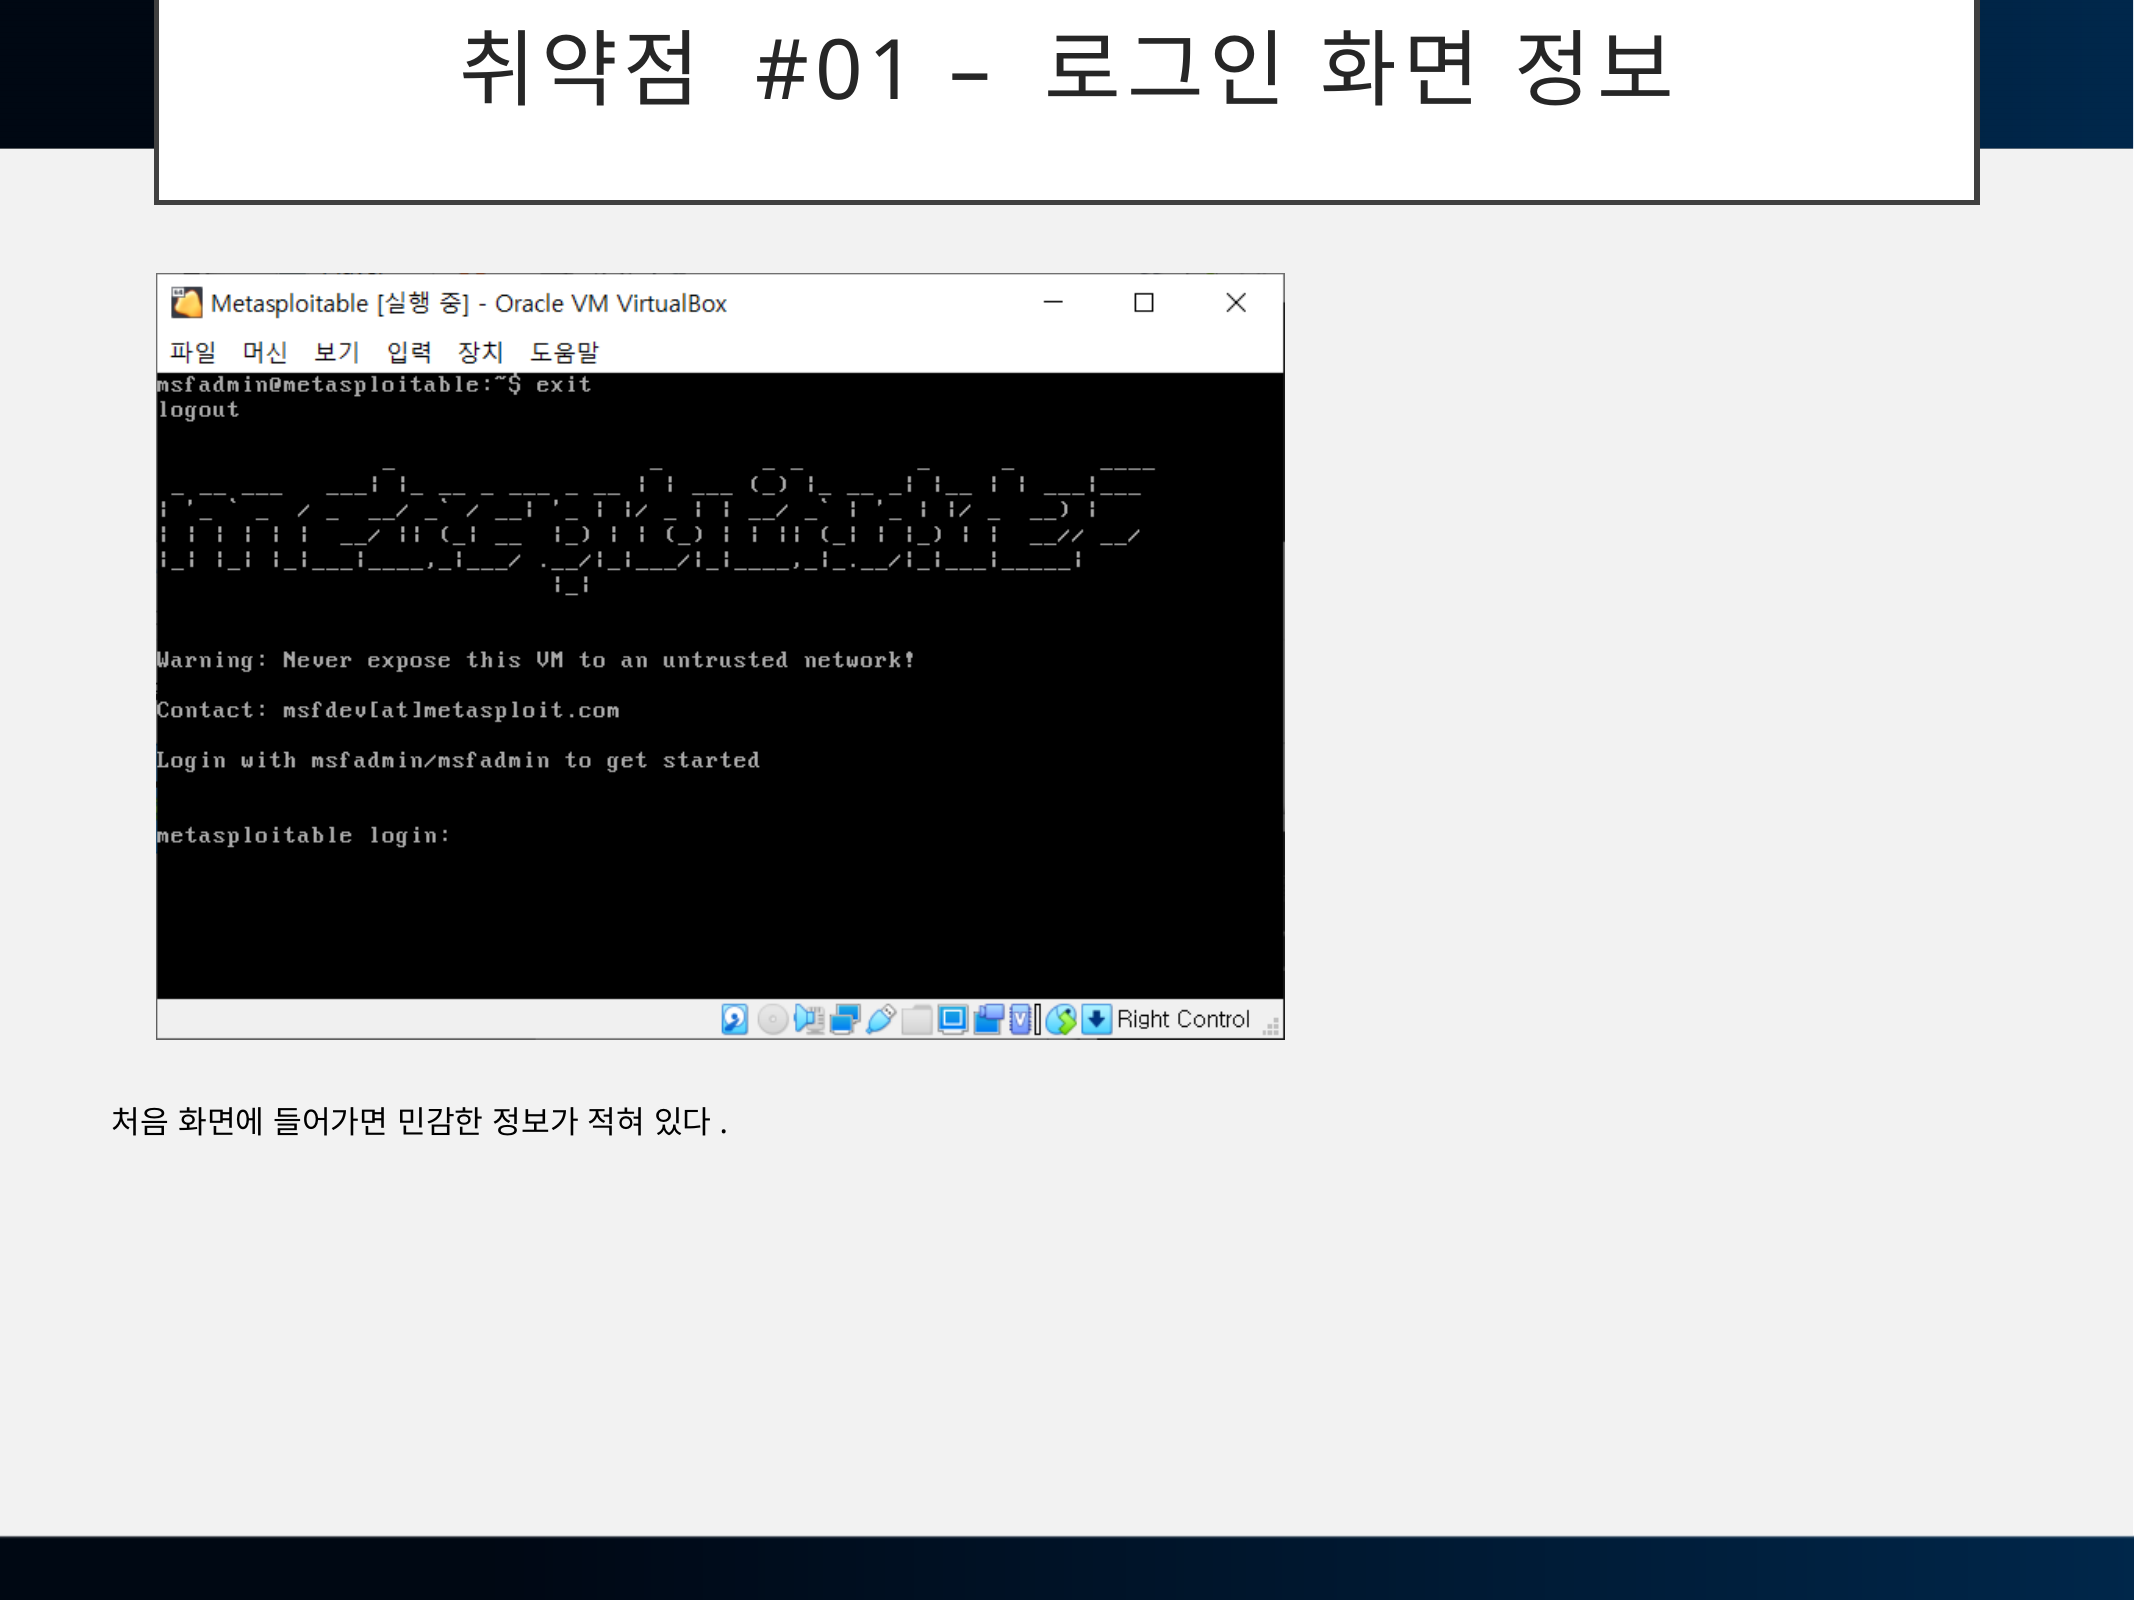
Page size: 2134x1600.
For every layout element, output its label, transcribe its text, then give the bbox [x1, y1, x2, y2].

text_box [0, 1535, 2134, 1600]
text_box 처음 화면에 들어가면 민감한 정보가 적혀 있다. [103, 1093, 728, 1148]
title 취약점 #01 – 로그인 화면 정보 [154, 0, 1980, 205]
text_box [1980, 0, 2134, 149]
text_box [0, 0, 154, 149]
picture [156, 273, 1285, 1040]
